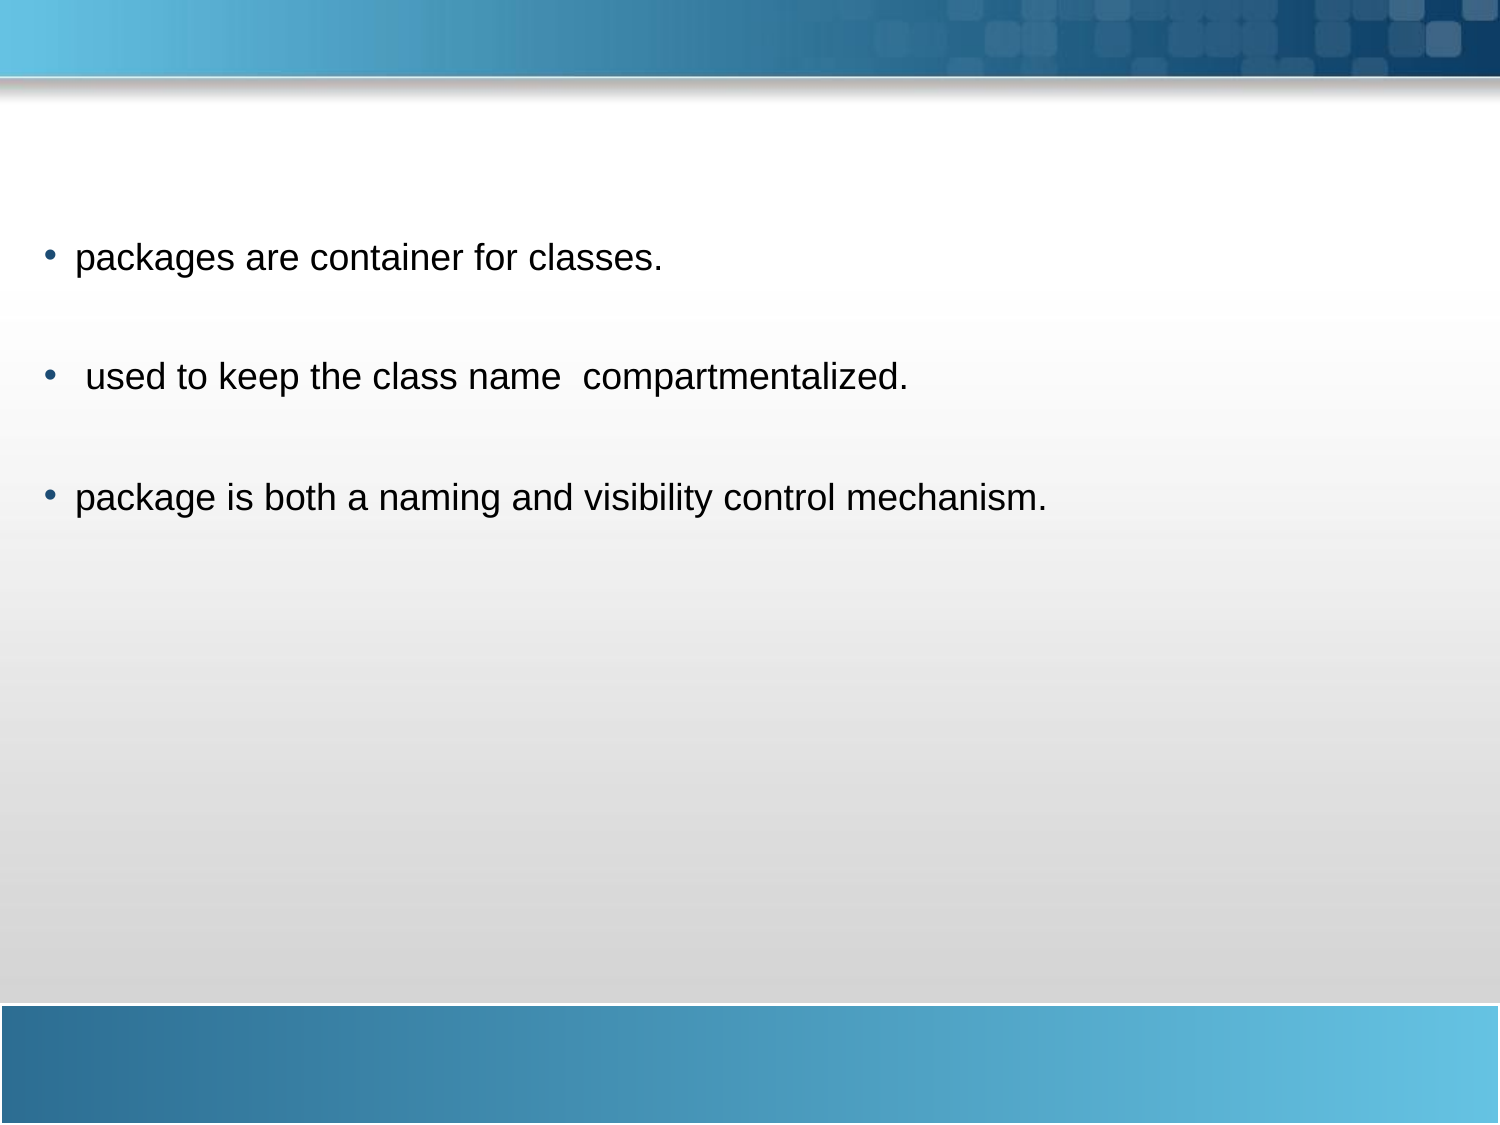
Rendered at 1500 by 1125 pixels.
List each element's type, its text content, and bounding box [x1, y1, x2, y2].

text_box [0, 1004, 1500, 1125]
picture [0, 0, 1500, 1004]
list packages are container for classes. used to keep the class name compartmentalized. package is both a naming and visibility control mechanism. [43, 224, 1457, 550]
